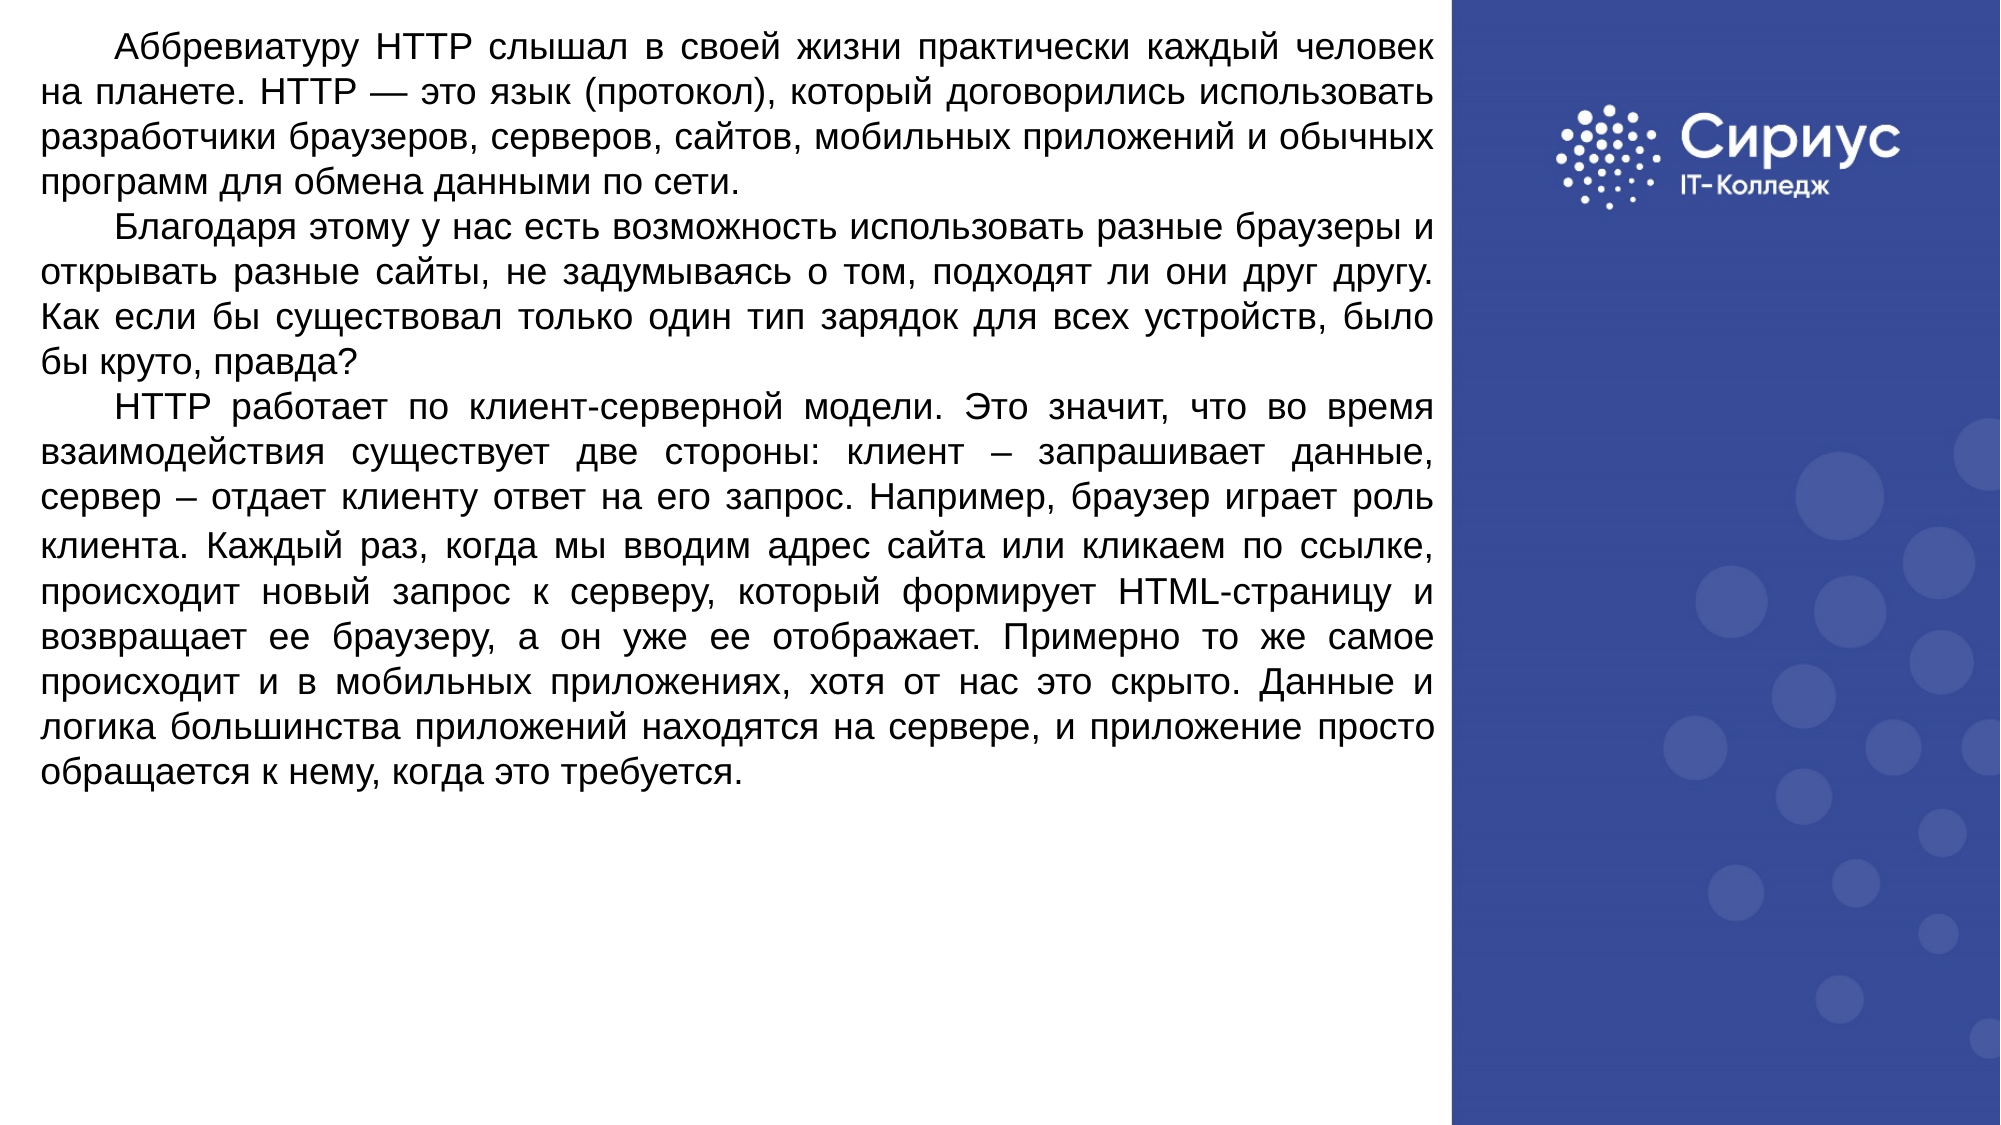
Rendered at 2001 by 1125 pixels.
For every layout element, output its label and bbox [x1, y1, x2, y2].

list [0, 0, 2000, 1125]
